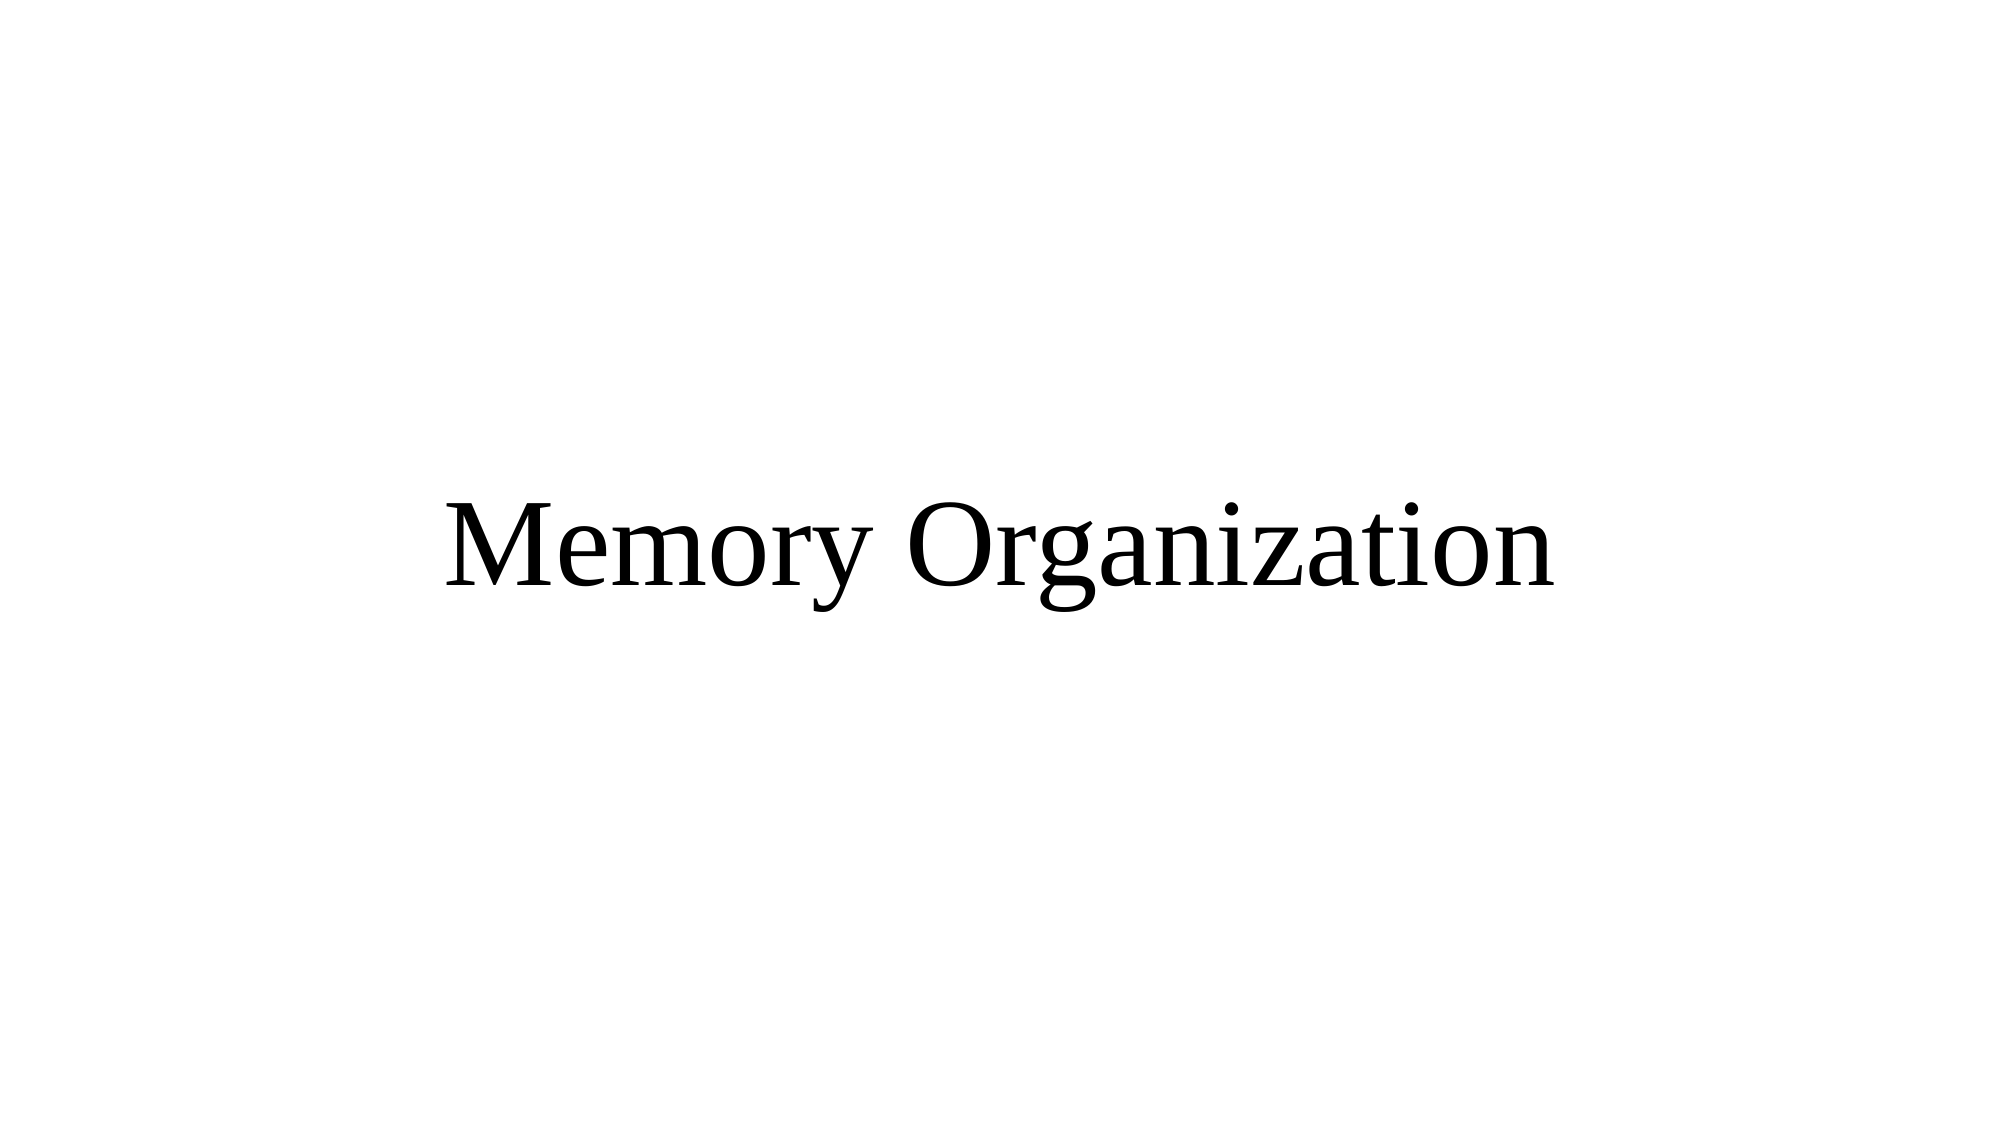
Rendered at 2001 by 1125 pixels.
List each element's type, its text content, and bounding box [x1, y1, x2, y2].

list Memory Organization [137, 299, 1863, 1014]
